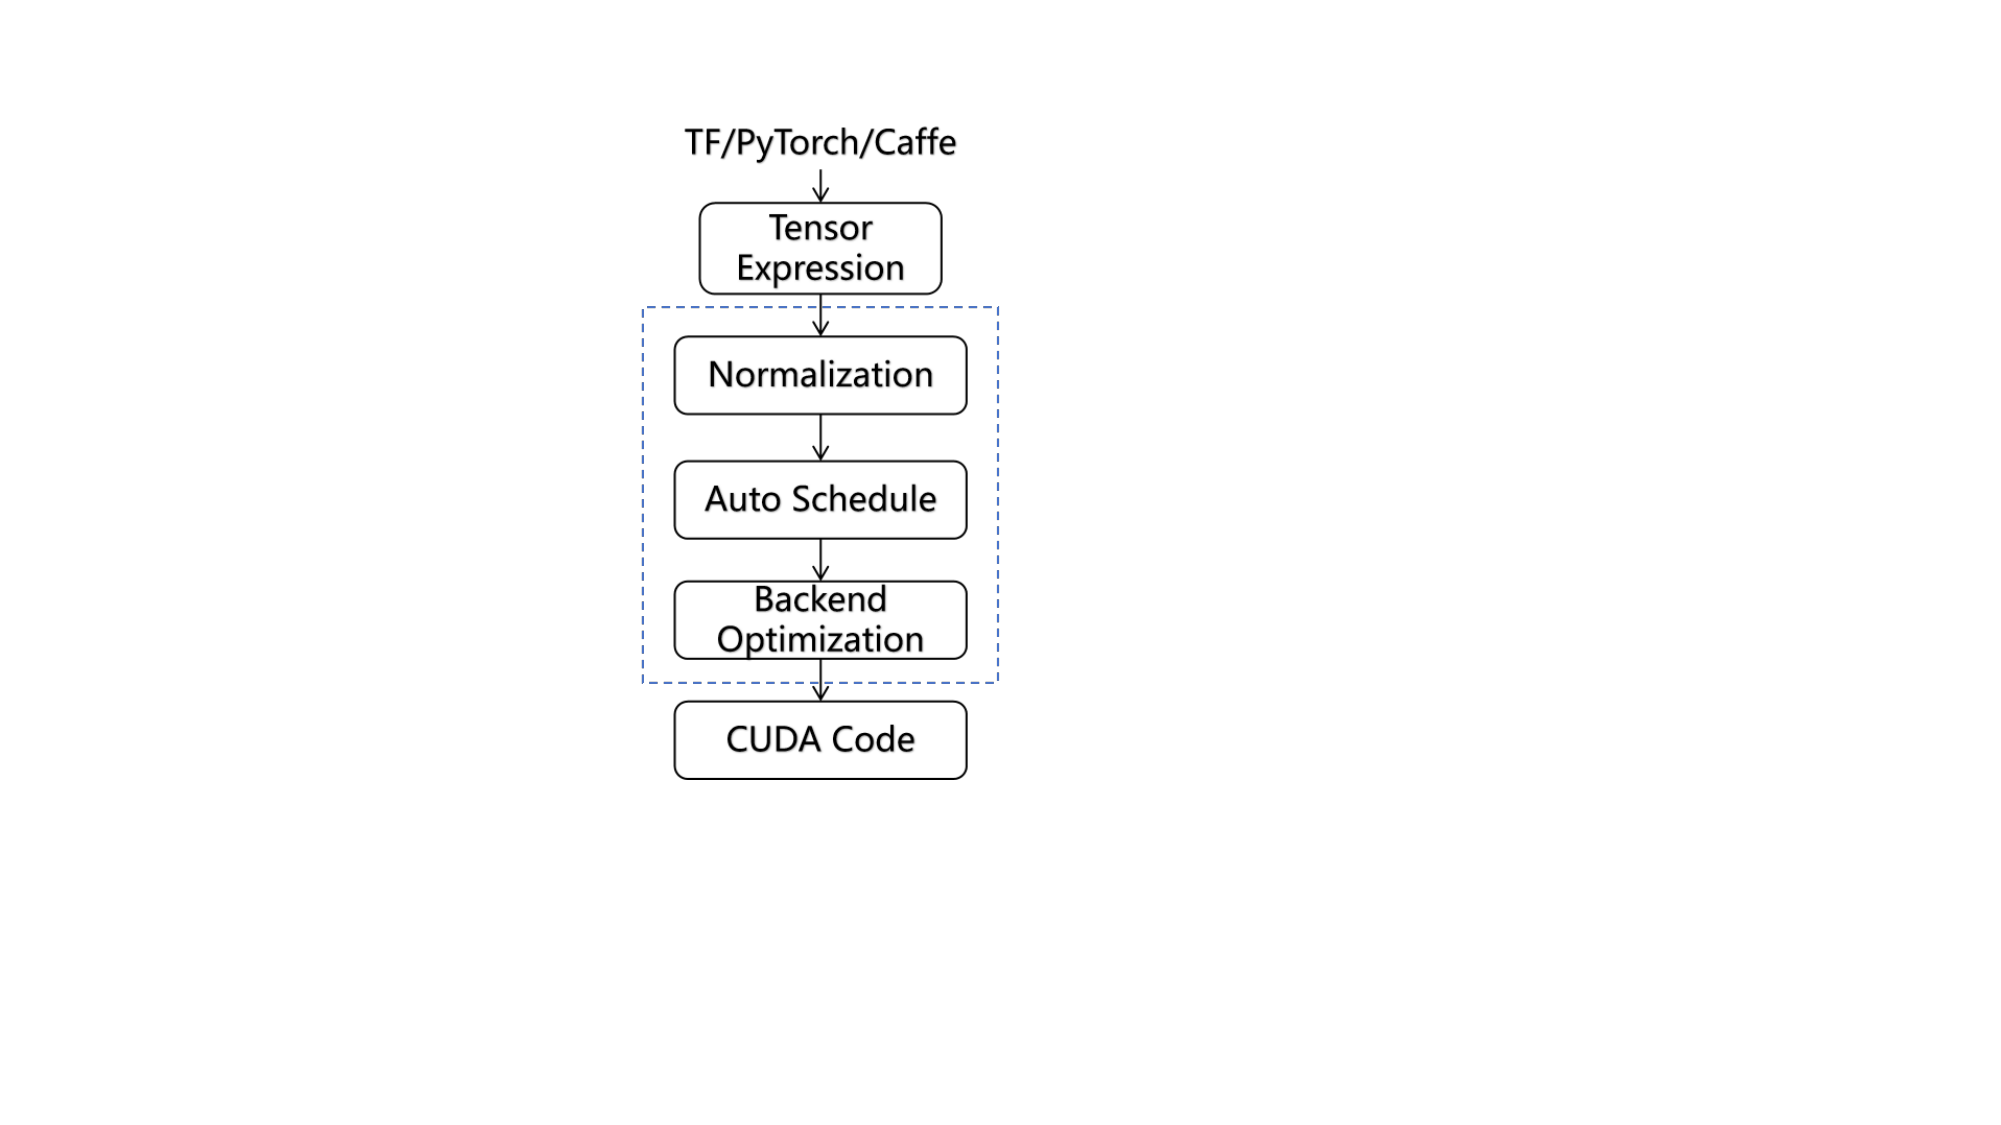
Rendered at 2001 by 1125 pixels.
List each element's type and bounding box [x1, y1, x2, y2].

picture [621, 113, 1022, 780]
